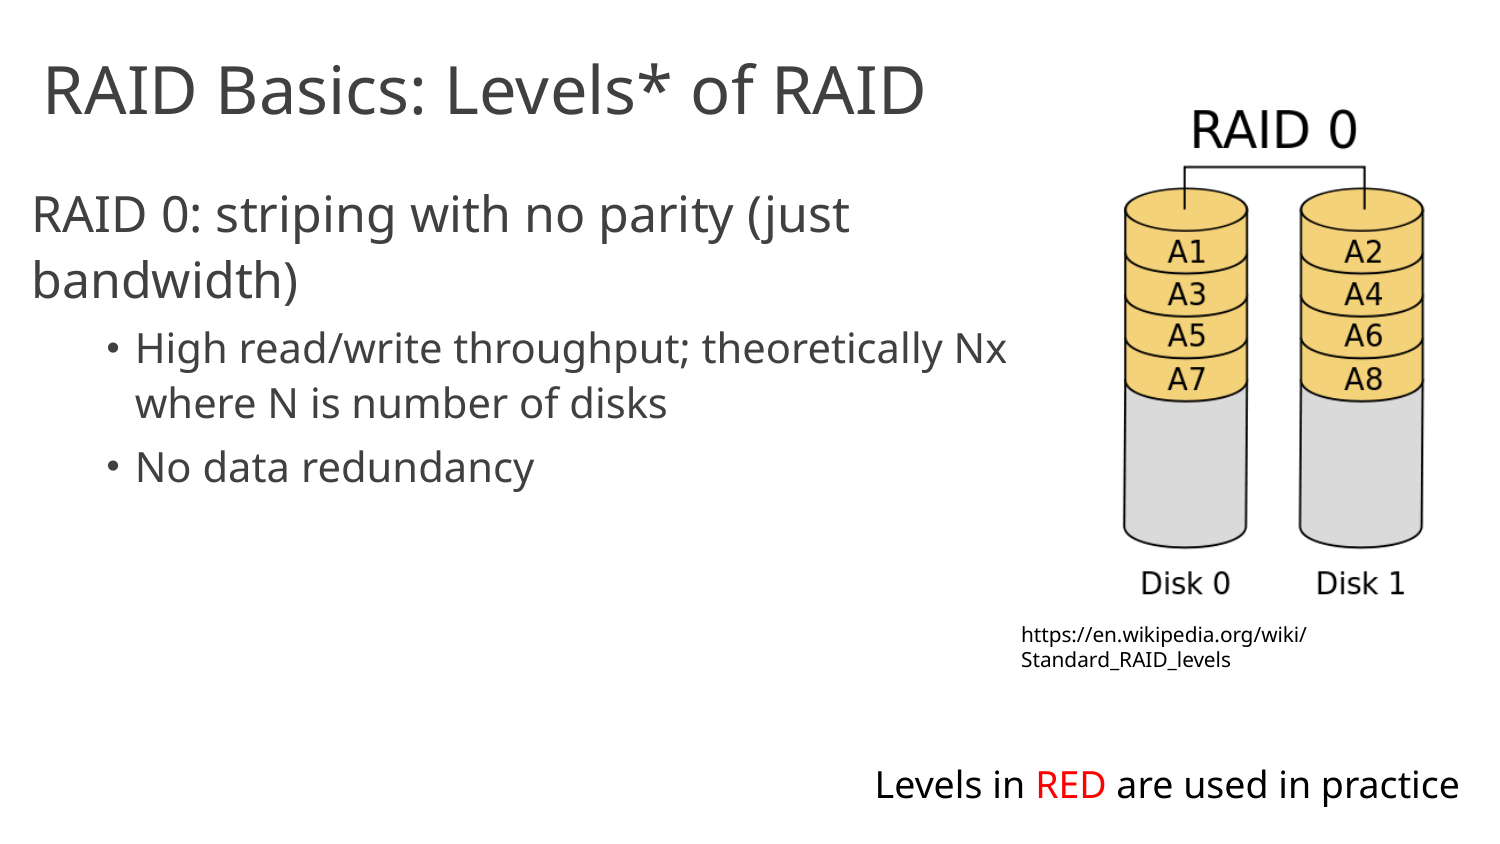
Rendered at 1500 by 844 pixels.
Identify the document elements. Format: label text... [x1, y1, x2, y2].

text_box Levels in RED are used in practice [859, 754, 1476, 814]
text_box https://en.wikipedia.org/wiki/Standard_RAID_levels [1006, 614, 1500, 680]
picture [1099, 92, 1444, 623]
title RAID Basics: Levels* of RAID [27, 17, 1480, 158]
list RAID 0: striping with no parity (just bandwidth) High read/write throughput; theoretically Nx where N is number of disks No data redundancy [16, 169, 1073, 786]
